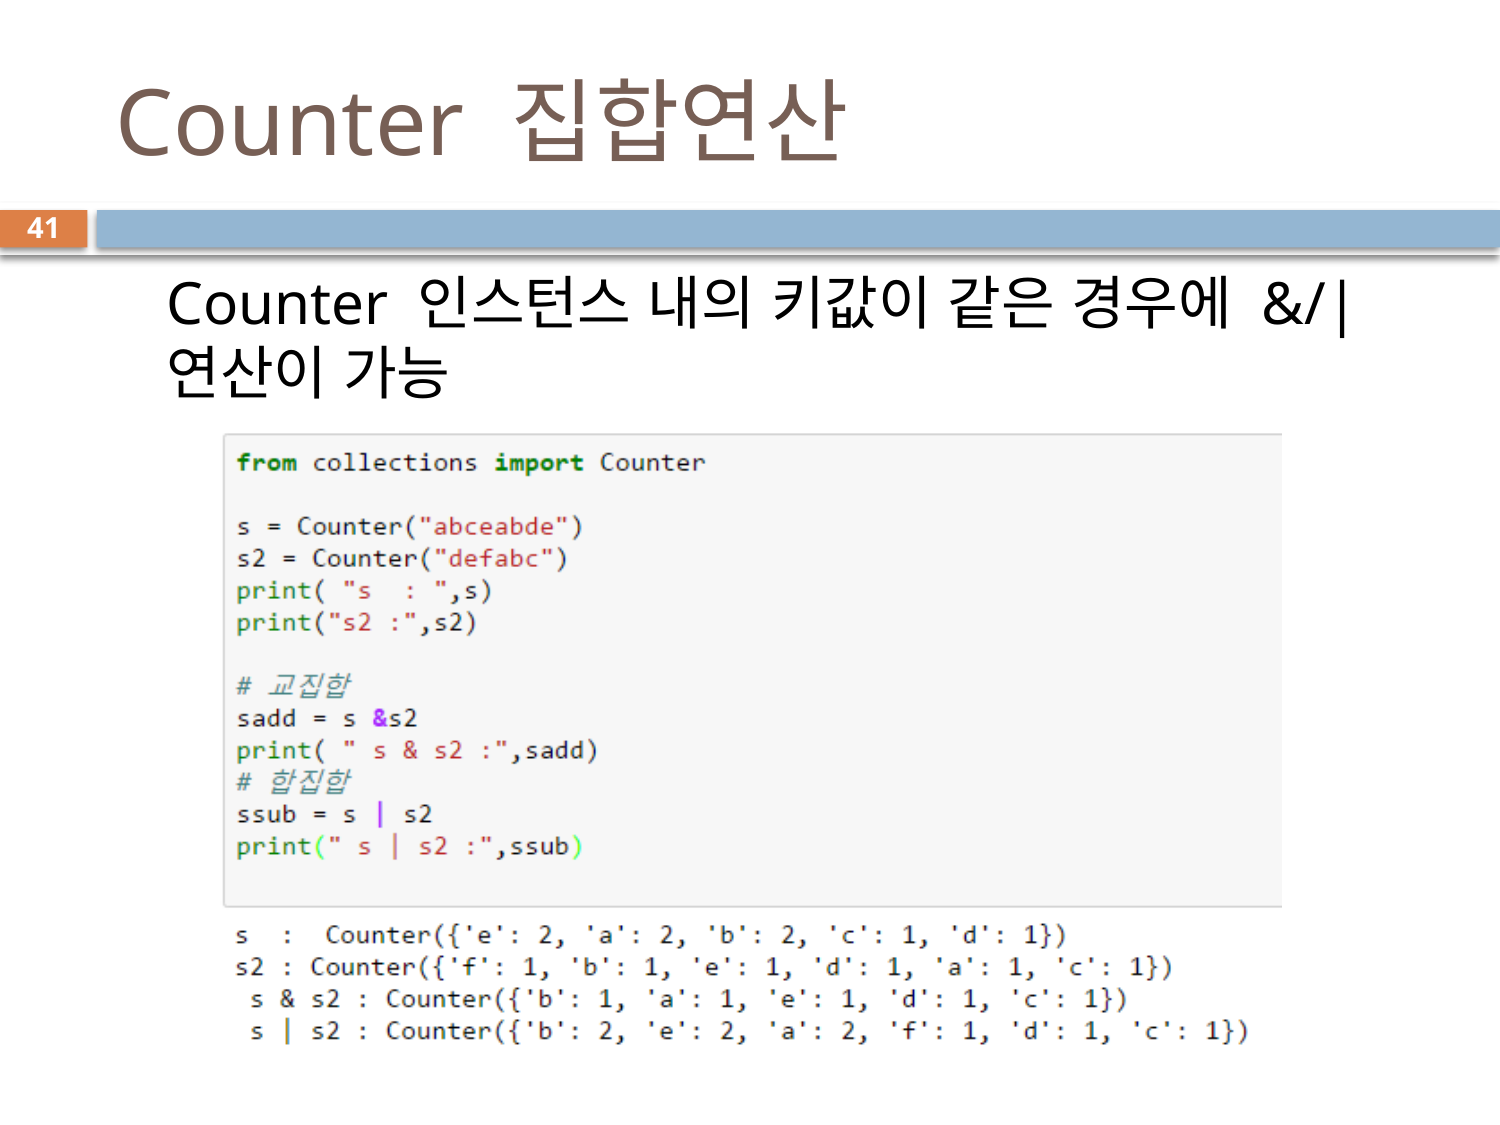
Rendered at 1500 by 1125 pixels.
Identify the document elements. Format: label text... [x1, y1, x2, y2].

list Counter 인스턴스 내의 키값이 같은 경우에 &/| 연산이 가능 [76, 259, 1427, 492]
slide_number 41 [0, 208, 88, 249]
title Counter 집합연산 [100, 37, 1438, 200]
picture [218, 432, 1282, 1059]
